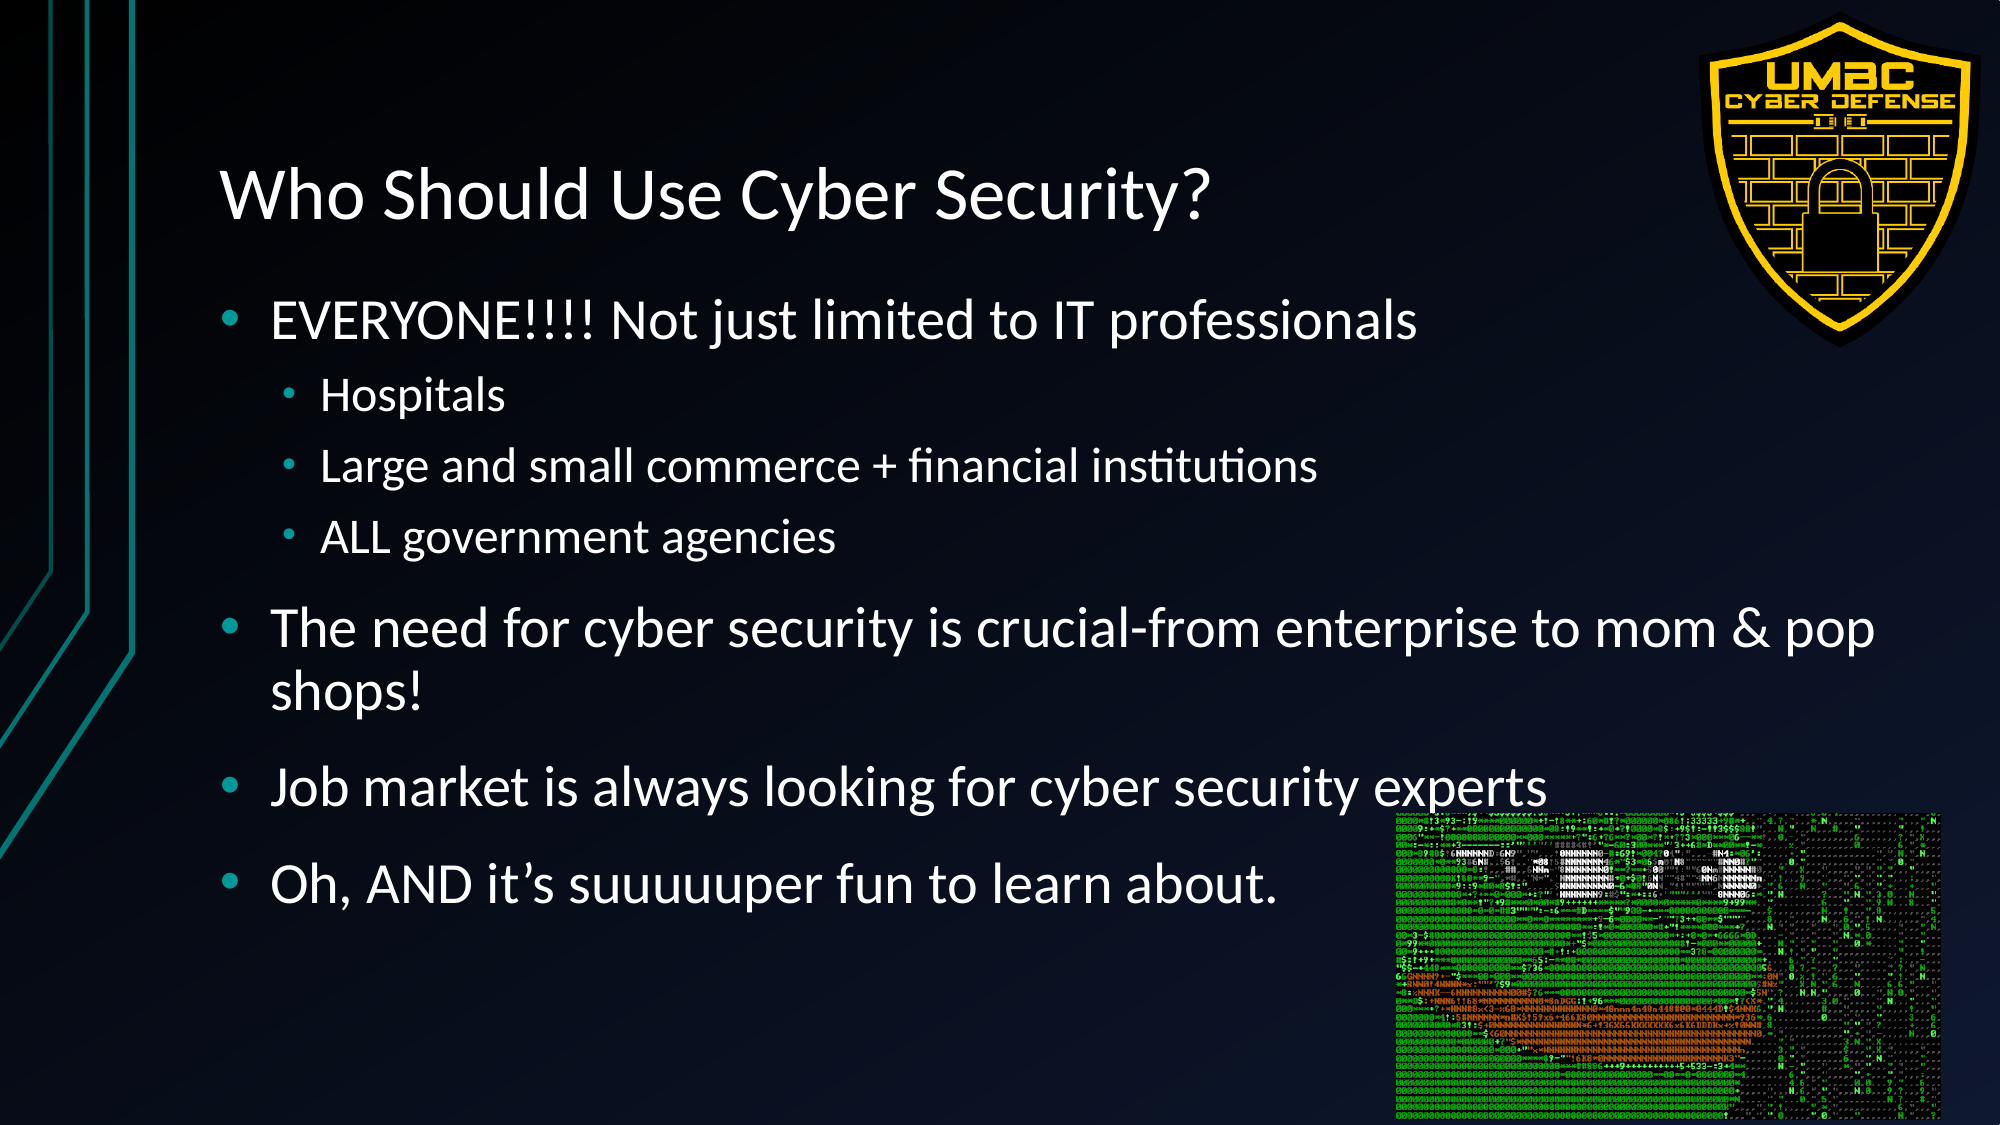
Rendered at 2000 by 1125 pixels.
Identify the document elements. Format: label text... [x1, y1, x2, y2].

picture [1396, 813, 1941, 1120]
list EVERYONE!!!! Not just limited to IT professionals Hospitals Large and small commerce + financial institutions ALL government agencies The need for cyber security is crucial-from enterprise to mom & pop shops! Job market is always looking for cyber security experts Oh, AND it’s suuuuuper fun to learn about. [199, 279, 1900, 1012]
title Who Should Use Cyber Security? [199, 45, 1696, 246]
picture [1699, 12, 1981, 347]
